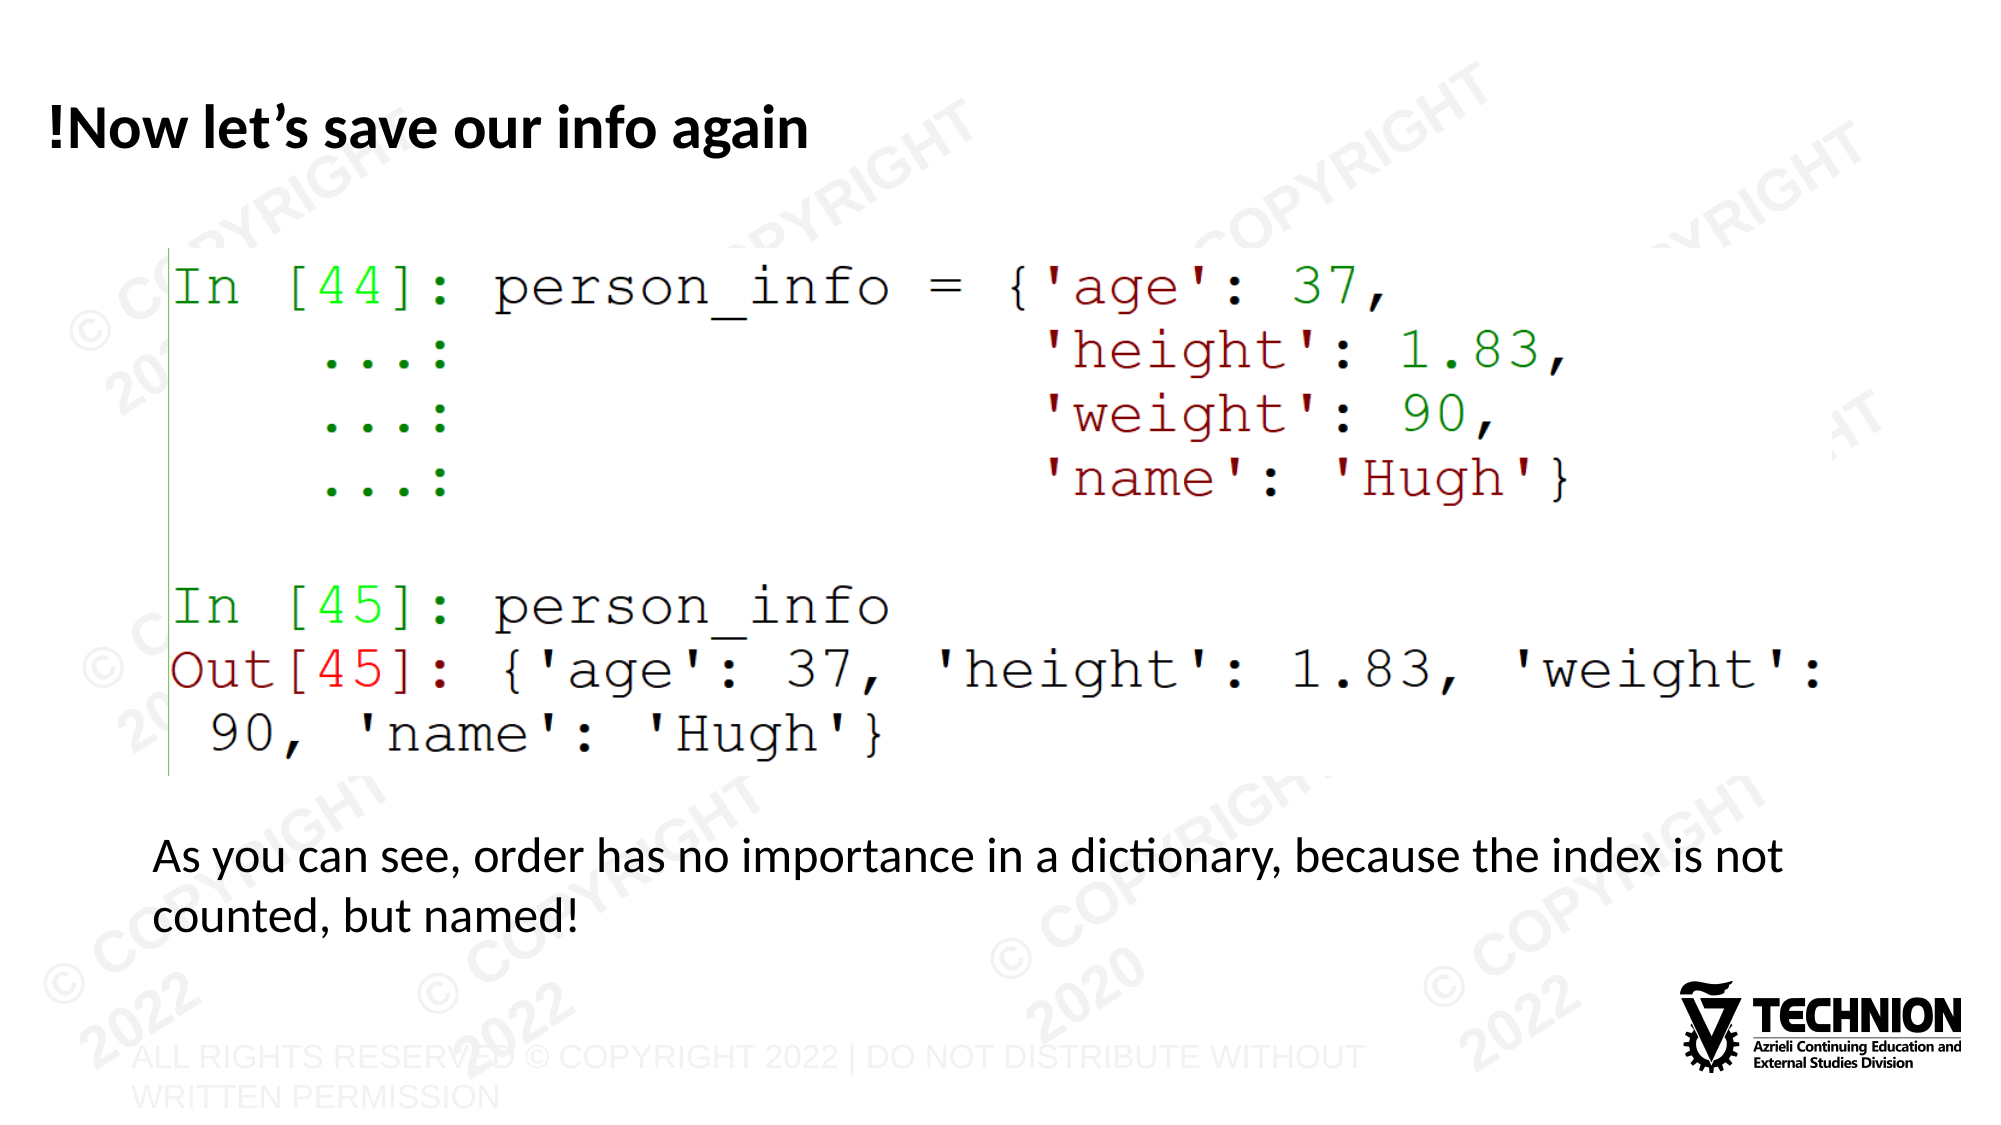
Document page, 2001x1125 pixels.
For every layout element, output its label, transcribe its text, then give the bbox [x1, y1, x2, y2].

picture [168, 248, 1832, 777]
list As you can see, order has no importance in a dictionary, because the index is not counted, but named! [137, 814, 1863, 1014]
title Now let’s save our info again! [31, 45, 2000, 212]
